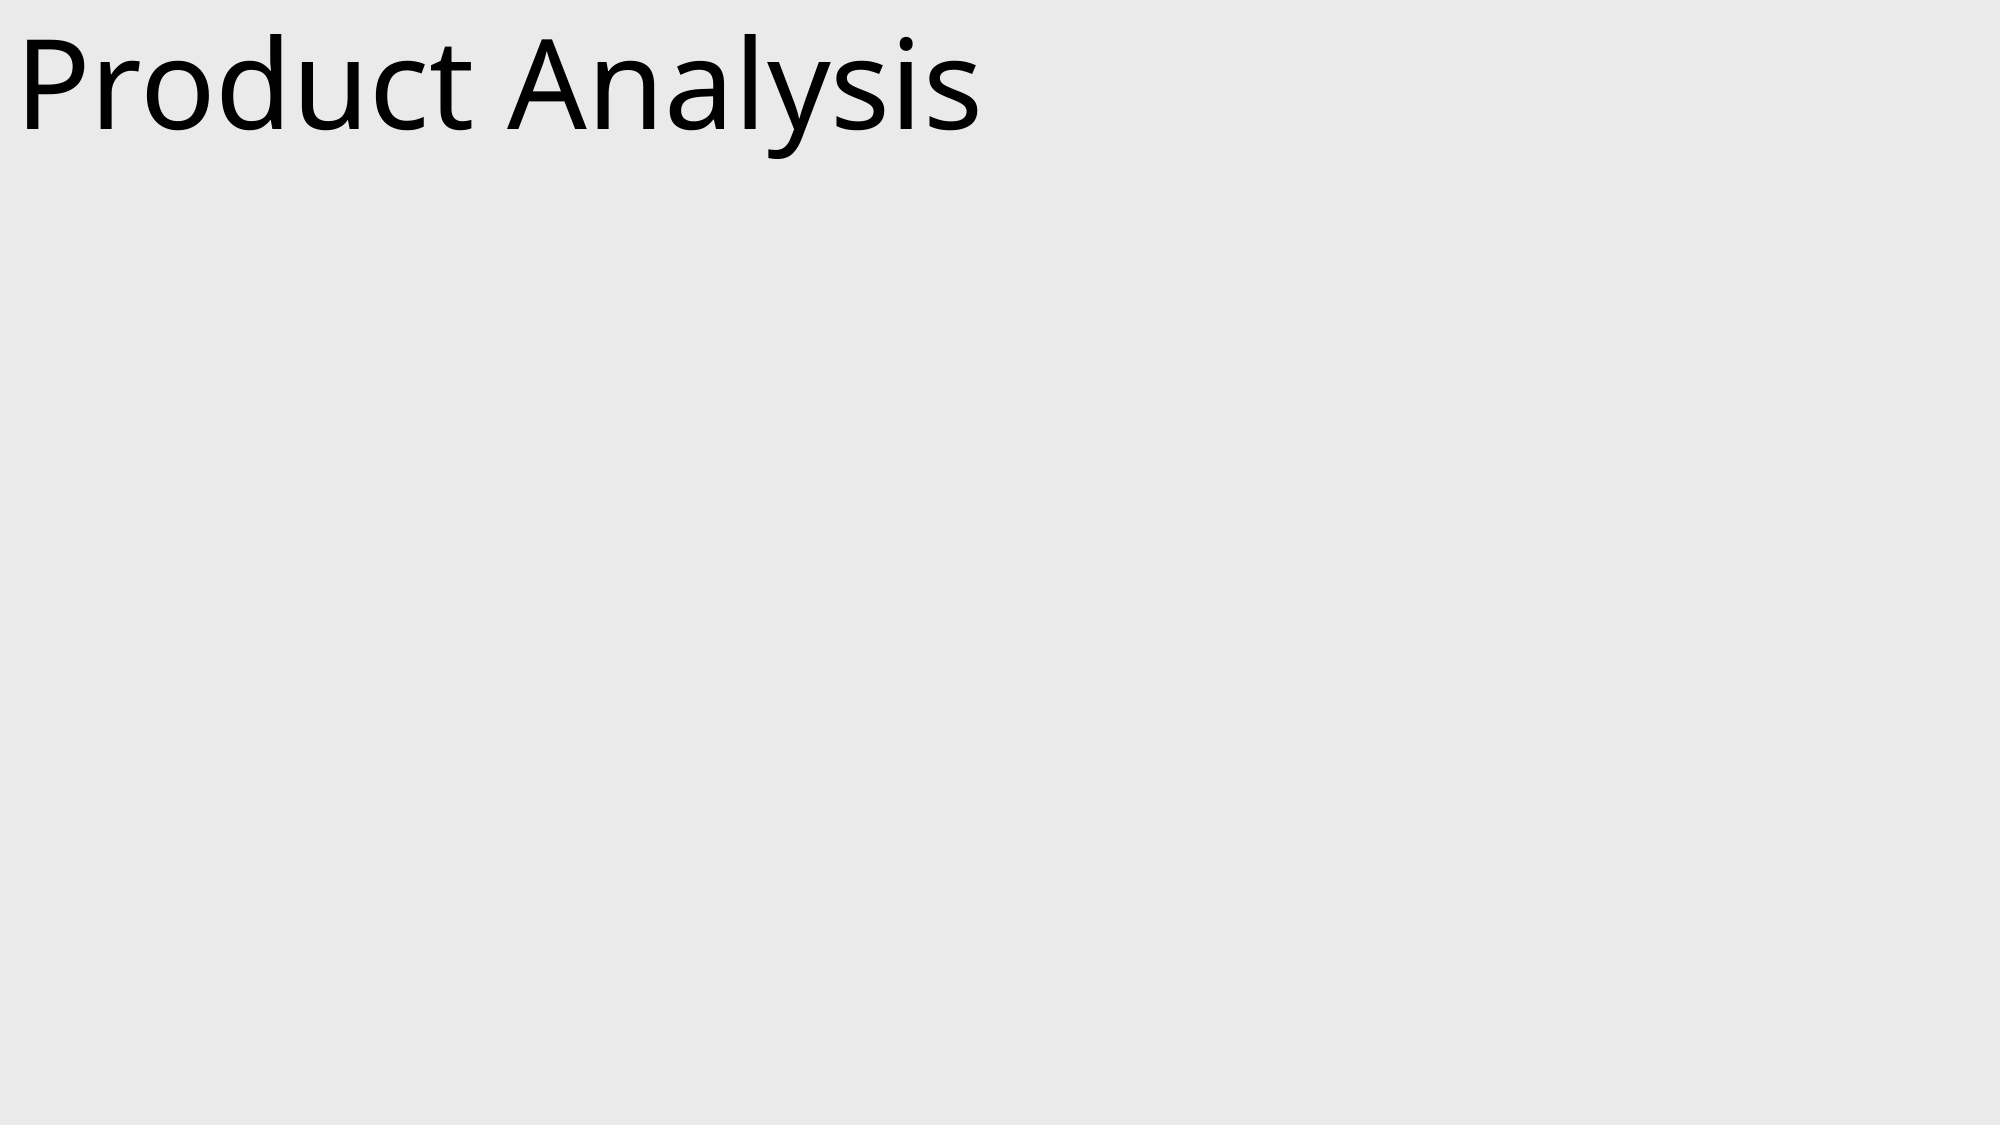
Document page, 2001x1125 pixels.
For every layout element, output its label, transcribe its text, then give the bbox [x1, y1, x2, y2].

title Product Analysis [0, 0, 1575, 165]
